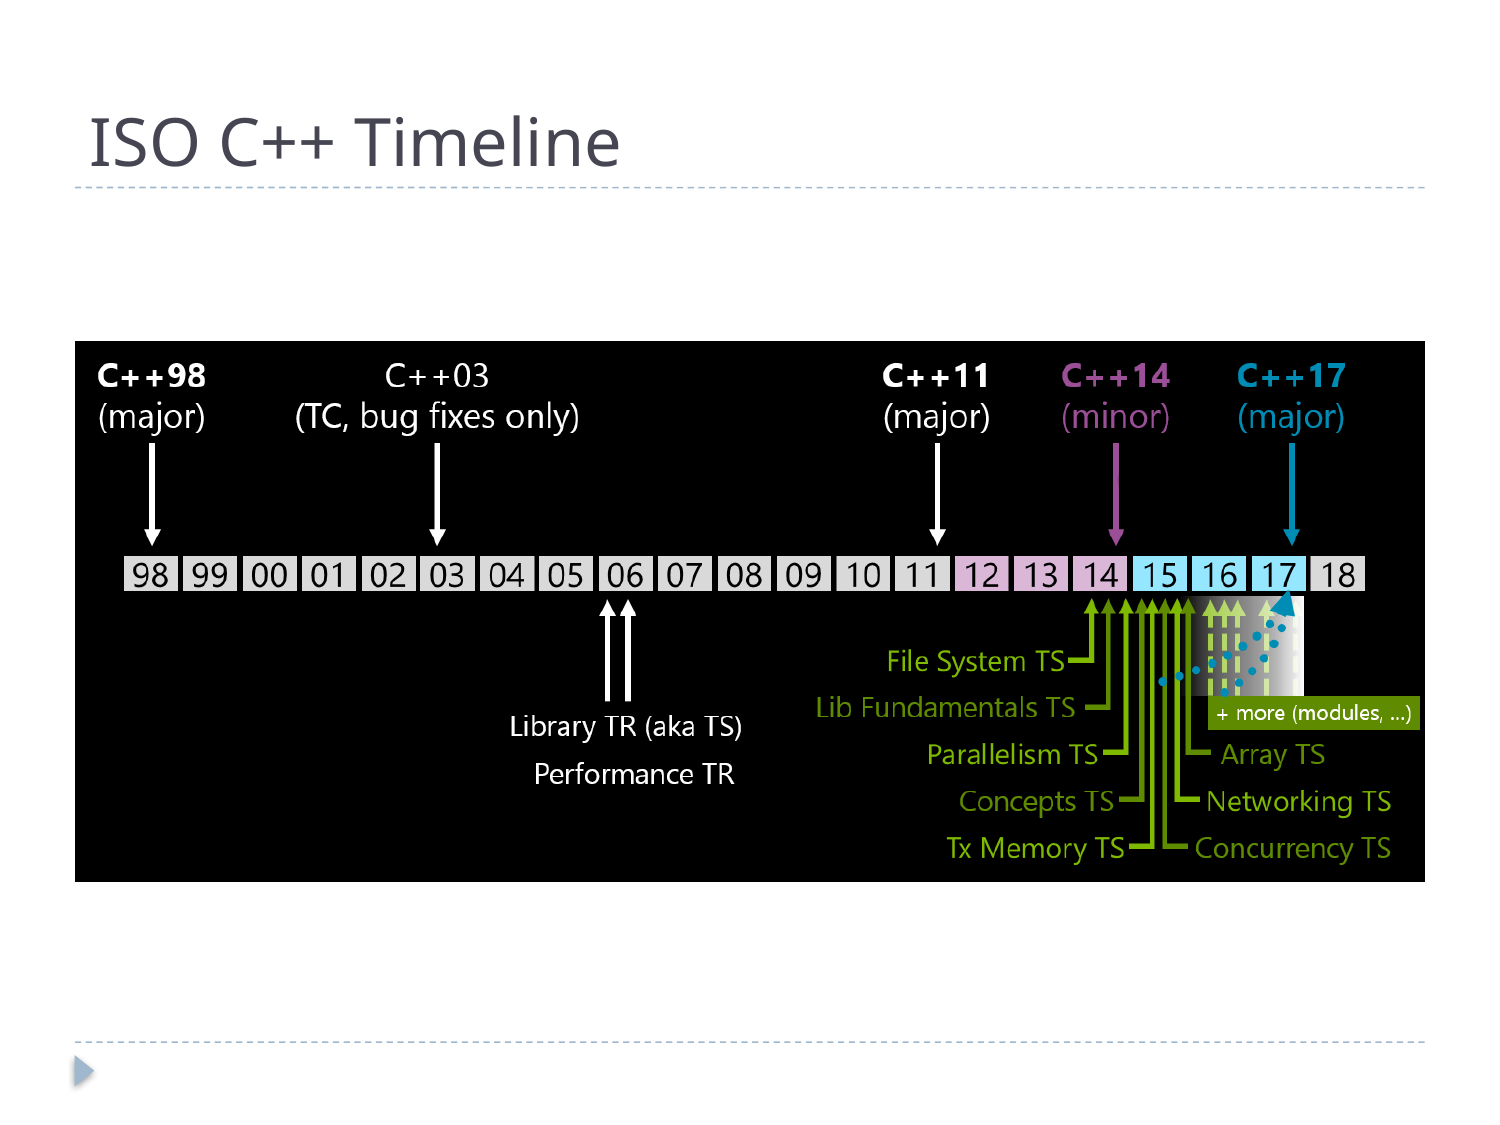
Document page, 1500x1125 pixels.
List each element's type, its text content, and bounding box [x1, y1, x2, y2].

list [74, 341, 1426, 882]
title ISO C++ Timeline [75, 24, 1425, 188]
